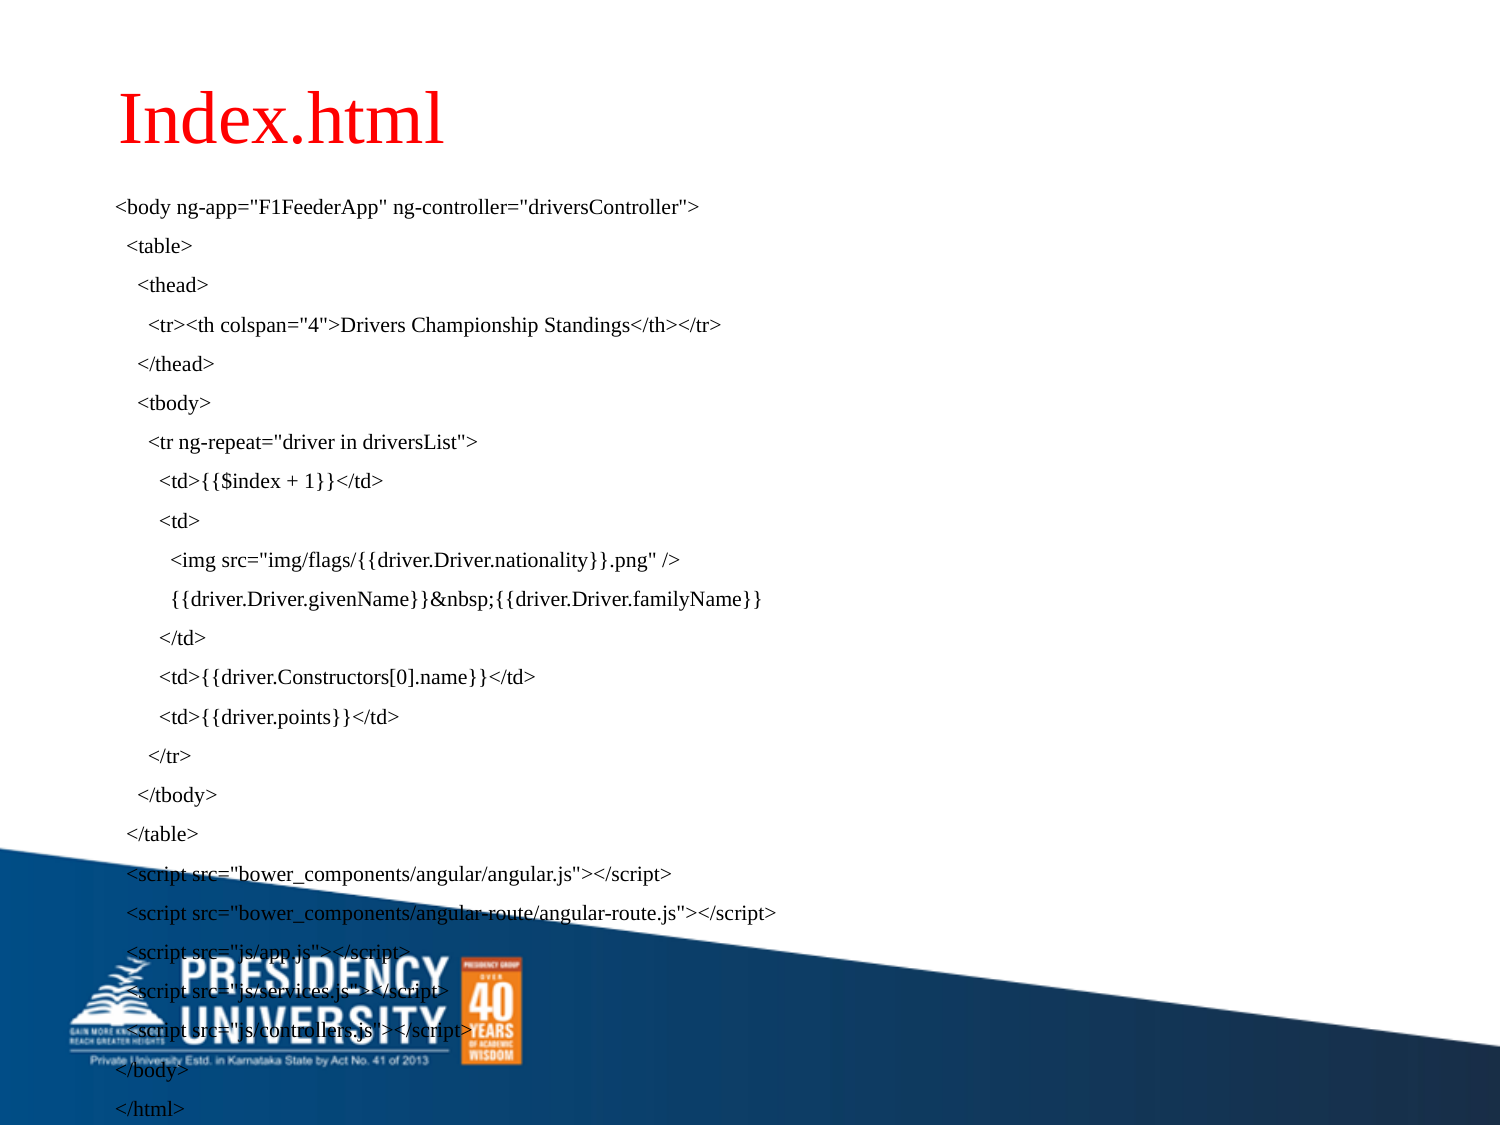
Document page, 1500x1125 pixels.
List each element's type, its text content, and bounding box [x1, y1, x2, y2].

list <body ng-app="F1FeederApp" ng-controller="driversController"> <table> <thead> <tr><th colspan="4">Drivers Championship Standings</th></tr> </thead> <tbody> <tr ng-repeat="driver in driversList"> <td>{{$index + 1}}</td> <td> <img src="img/flags/{{driver.Driver.nationality}}.png" /> {{driver.Driver.givenName}}&nbsp;{{driver.Driver.familyName}} </td> <td>{{driver.Constructors[0].name}}</td> <td>{{driver.points}}</td> </tr> </tbody> </table> <script src="bower_components/angular/angular.js"></script> <script src="bower_components/angular-route/angular-route.js"></script> <script src="js/app.js"></script> <script src="js/services.js"></script> <script src="js/controllers.js"></script> </body> </html> [99, 149, 1394, 787]
picture [0, 845, 1500, 1125]
title Index.html [103, 51, 1397, 188]
